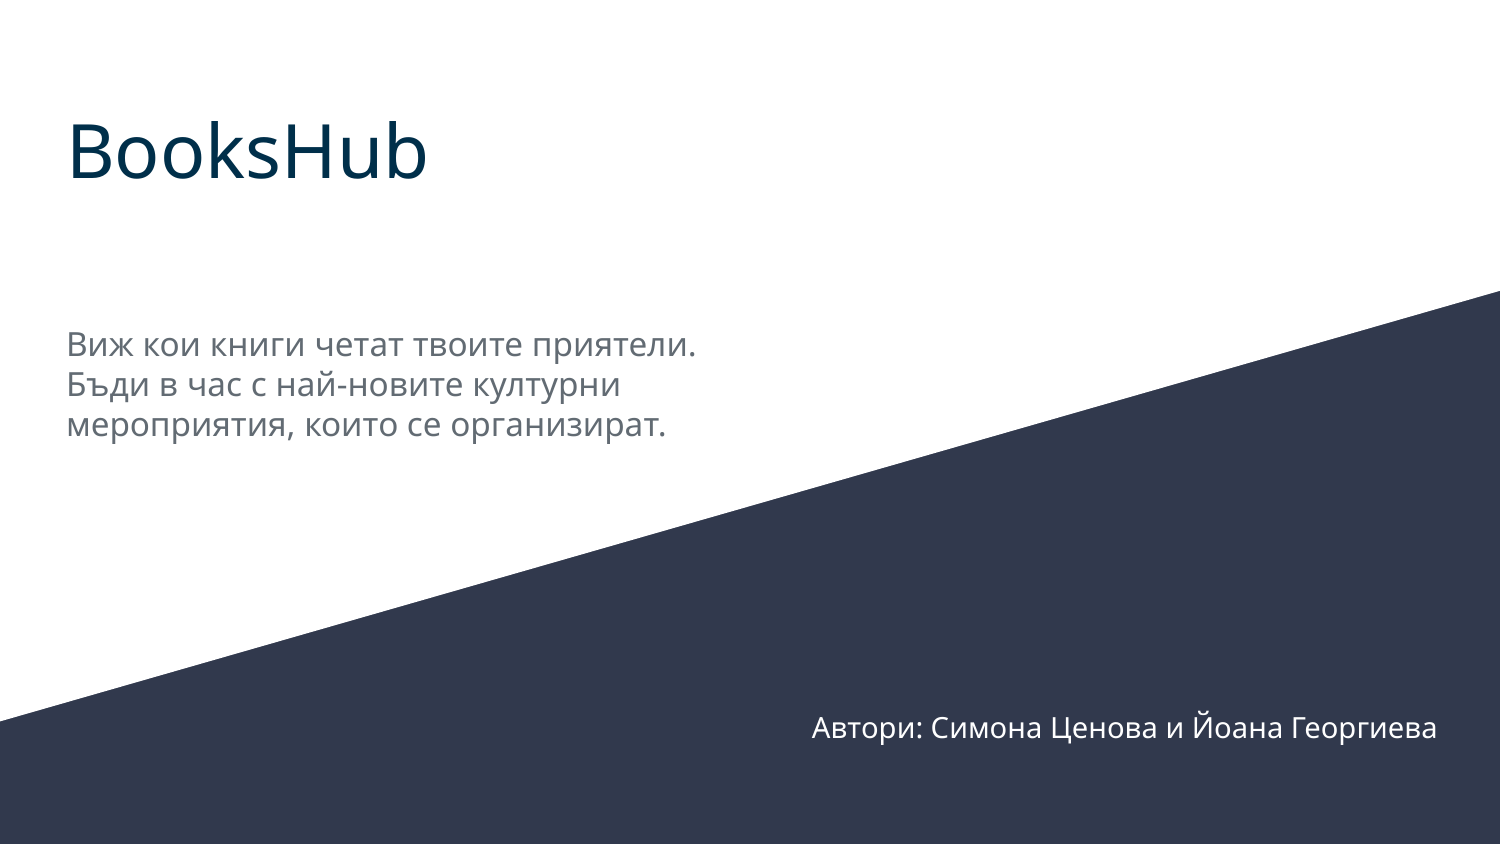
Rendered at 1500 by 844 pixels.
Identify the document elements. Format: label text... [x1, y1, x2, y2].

text_box Автори: Симона Ценова и Йоана Георгиева [796, 694, 1500, 797]
title BooksHub [51, 88, 1449, 299]
subtitle Виж кои книги четат твоите приятели. Бъди в час с най-новите културни мероприятия, които се организират. [51, 308, 854, 430]
